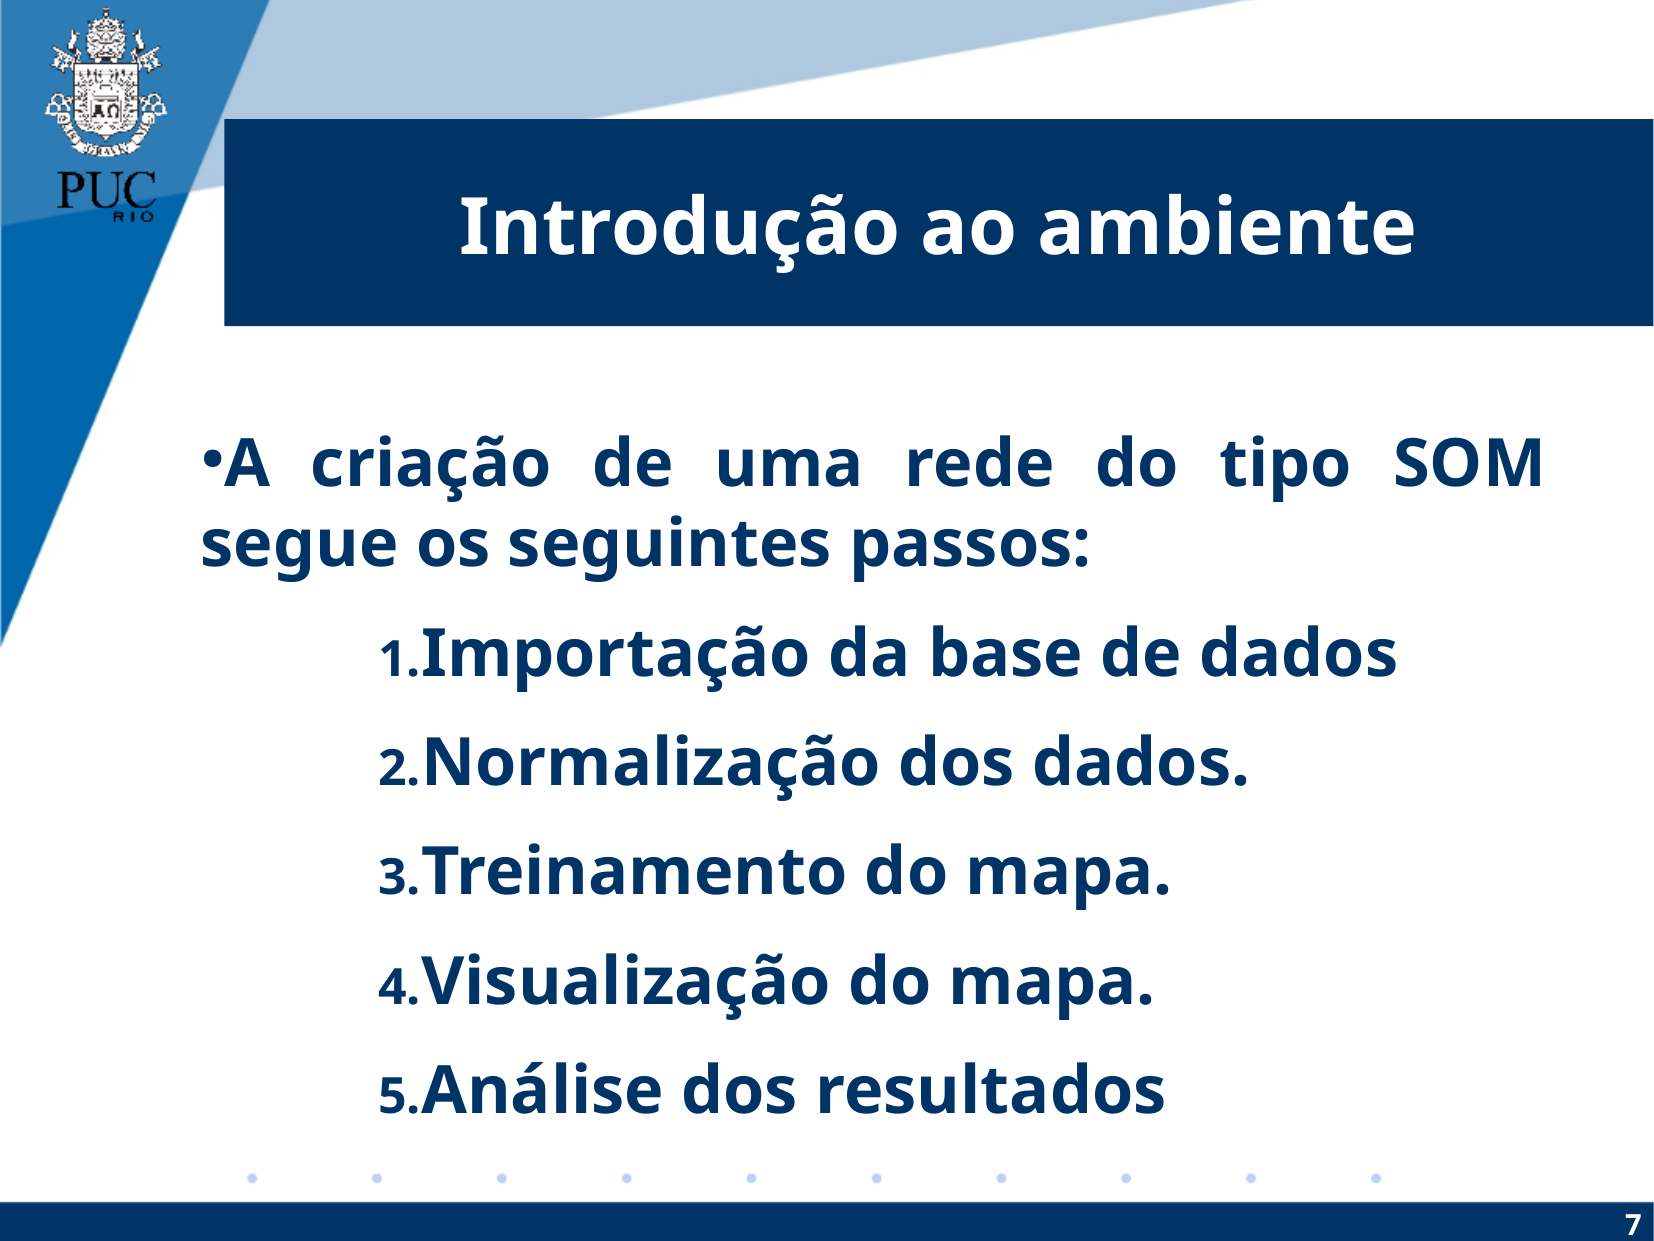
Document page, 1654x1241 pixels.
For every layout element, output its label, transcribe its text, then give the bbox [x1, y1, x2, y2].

slide_number 7 [1256, 1206, 1642, 1241]
picture [0, 0, 1654, 1241]
title Introdução ao ambiente [224, 119, 1654, 327]
list A criação de uma rede do tipo SOM segue os seguintes passos: Importação da base de dados Normalização dos dados. Treinamento do mapa. Visualização do mapa. Análise dos resultados [200, 420, 1548, 1140]
